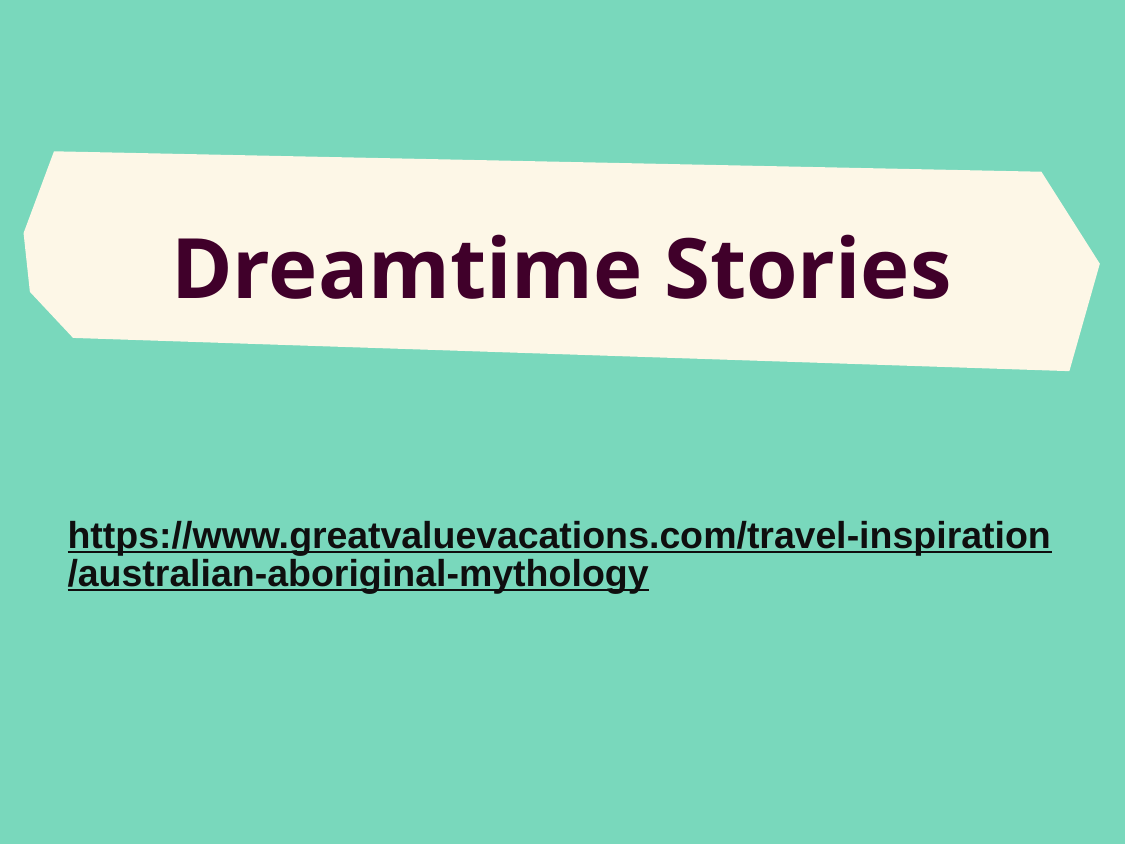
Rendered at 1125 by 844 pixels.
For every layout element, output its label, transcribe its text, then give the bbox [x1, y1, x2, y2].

title Dreamtime Stories [115, 200, 1009, 295]
text_box [23, 151, 1100, 372]
text_box https://www.greatvaluevacations.com/travel-inspiration/australian-aboriginal-mythology [52, 511, 1071, 572]
